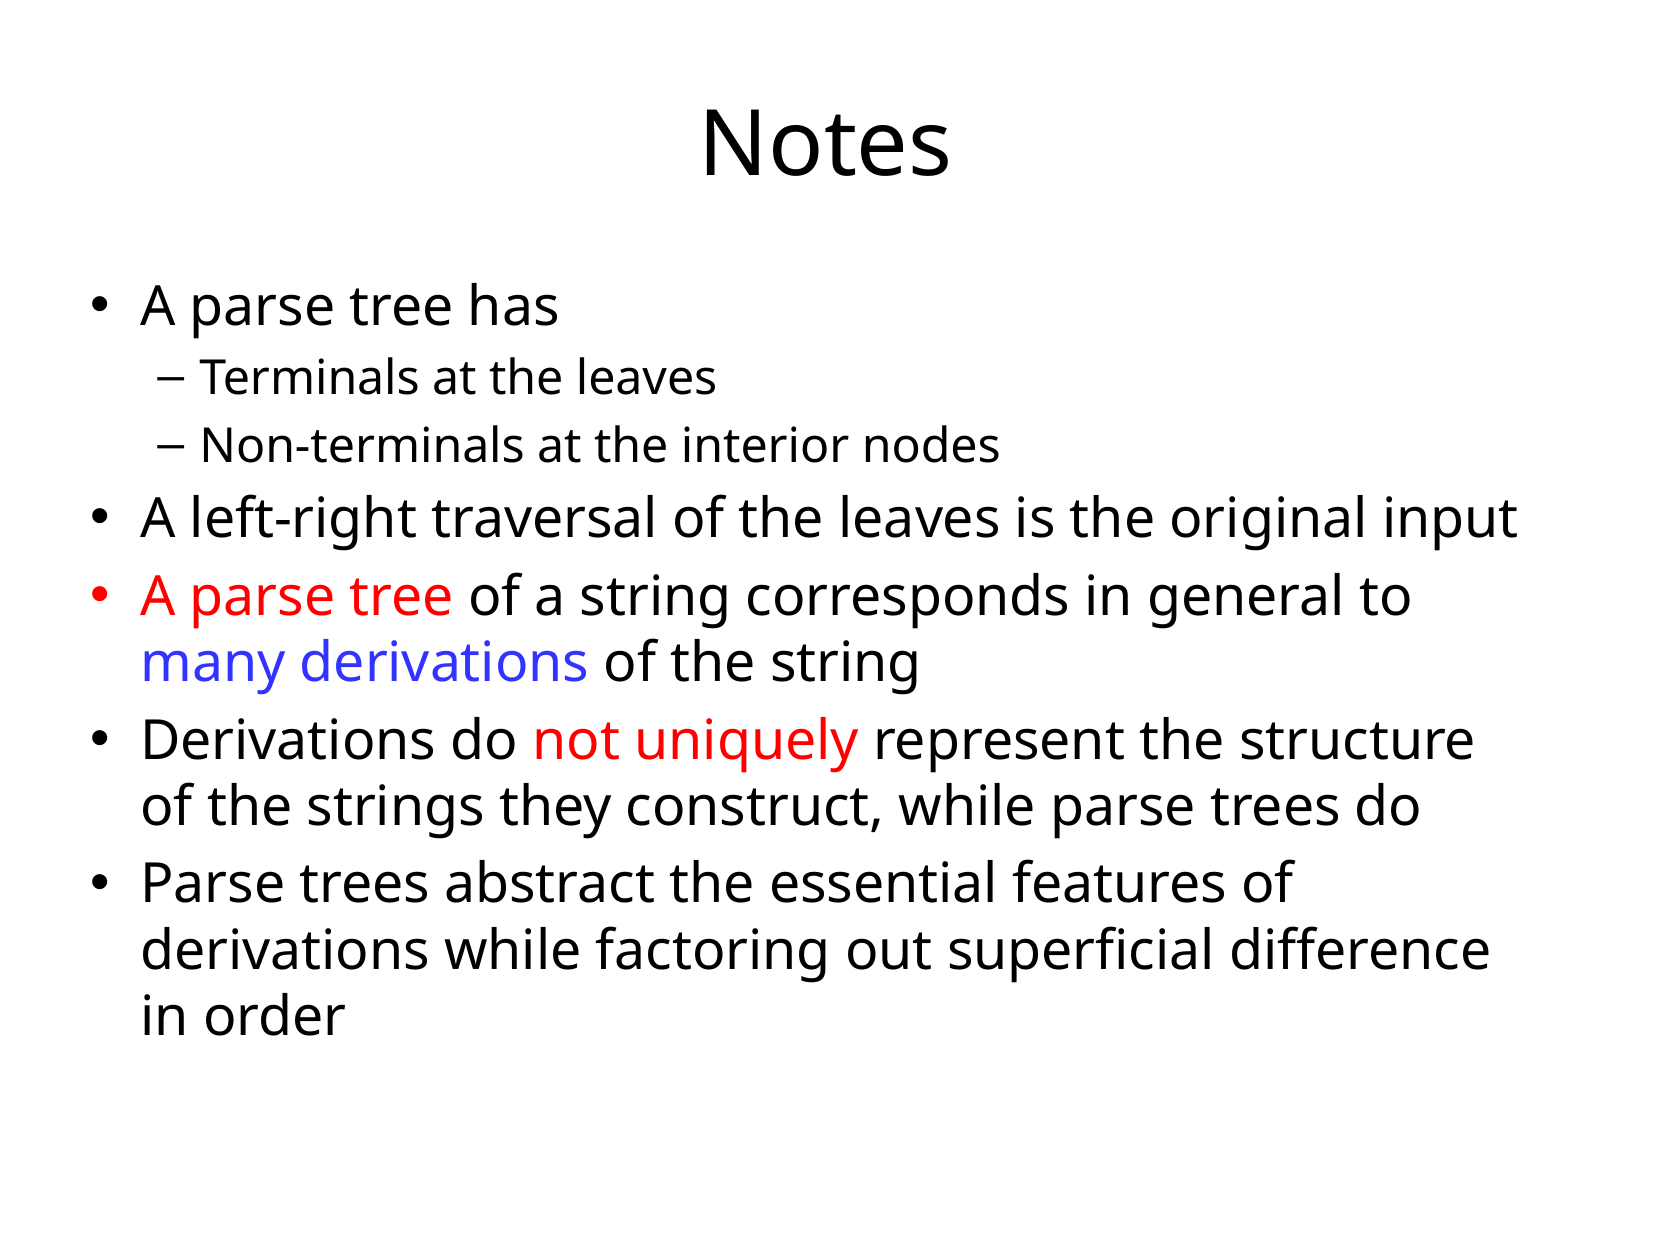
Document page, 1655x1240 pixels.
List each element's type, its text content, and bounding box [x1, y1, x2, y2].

title Notes [75, 45, 1578, 233]
list A parse tree has Terminals at the leaves Non-terminals at the interior nodes A left-right traversal of the leaves is the original input A parse tree of a string corresponds in general to many derivations of the string Derivations do not uniquely represent the structure of the strings they construct, while parse trees do Parse trees abstract the essential features of derivations while factoring out superficial difference in order [75, 262, 1553, 1145]
